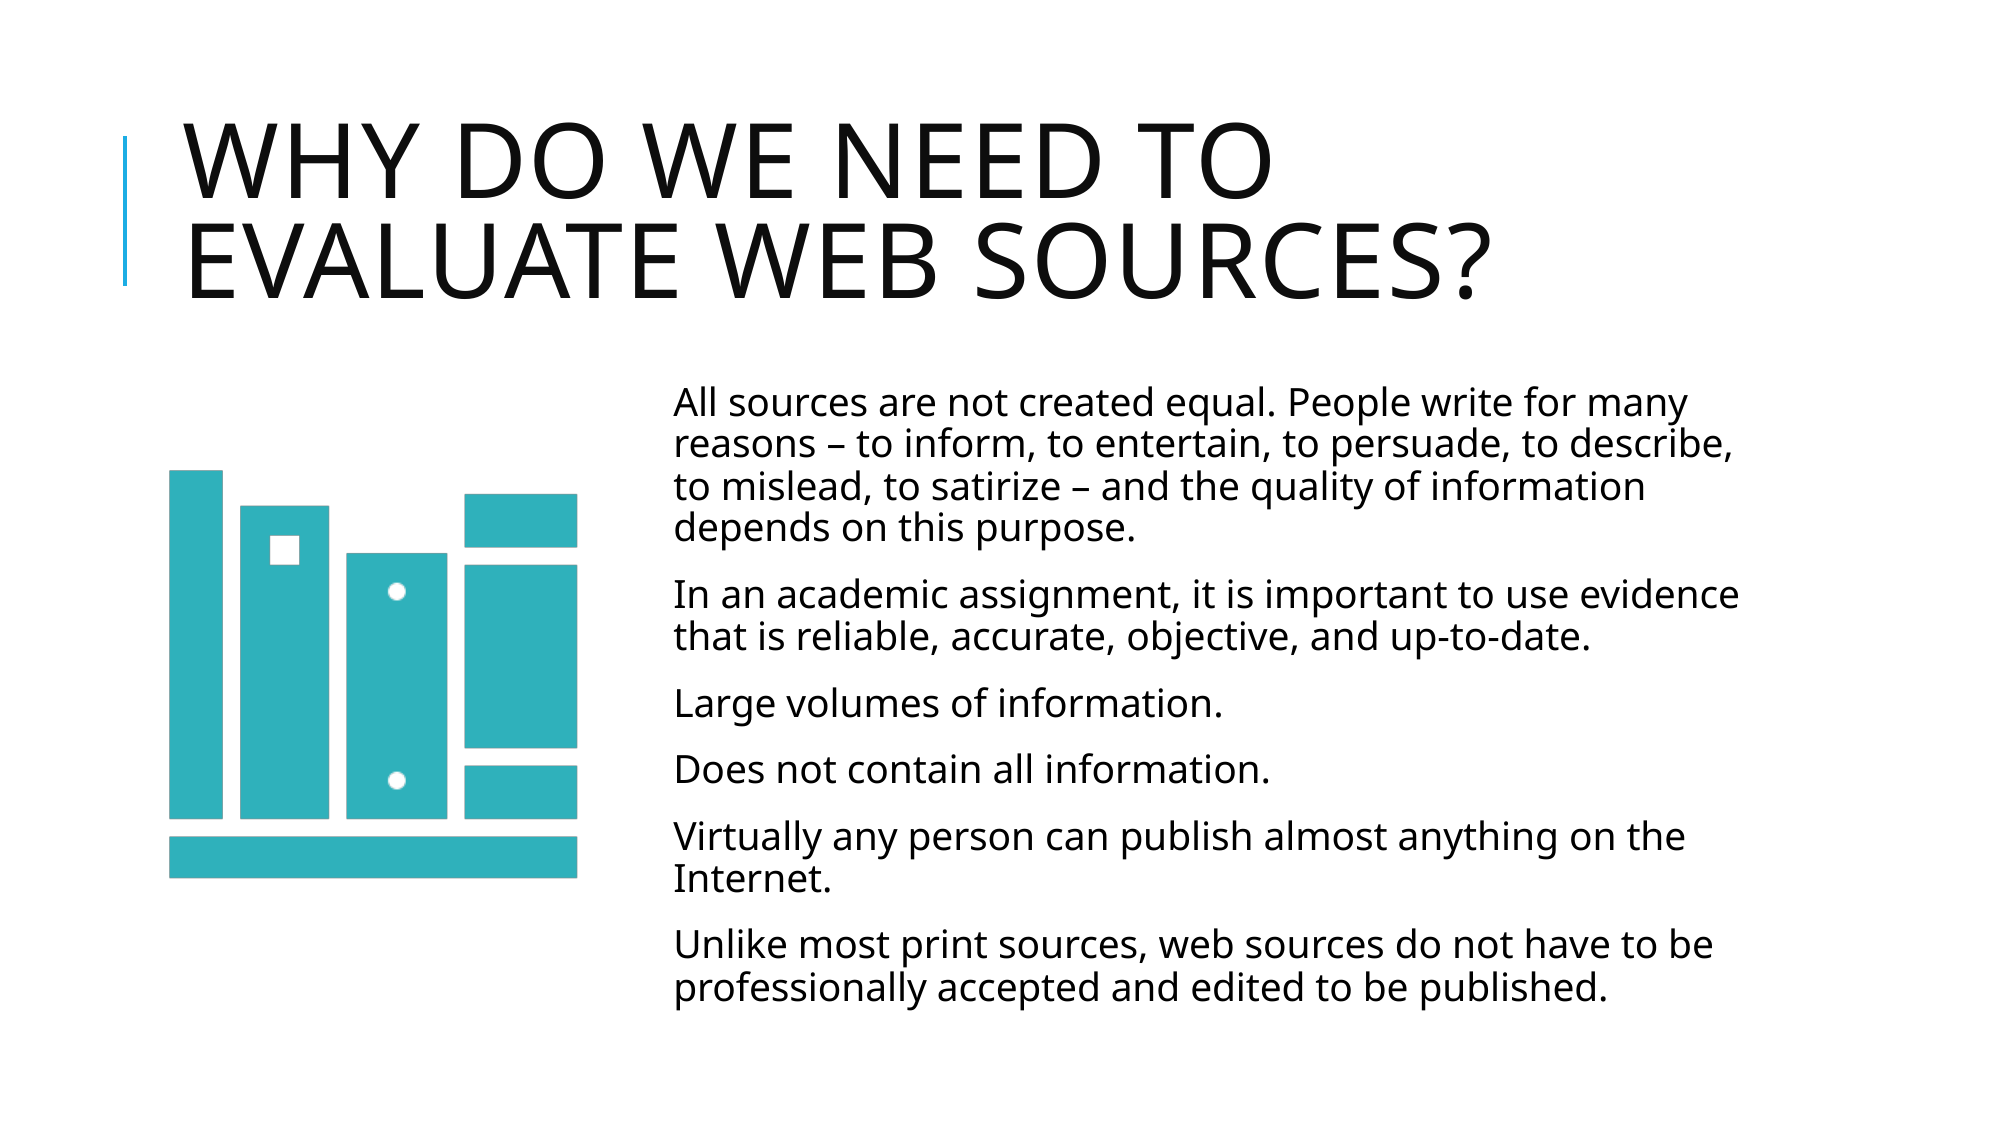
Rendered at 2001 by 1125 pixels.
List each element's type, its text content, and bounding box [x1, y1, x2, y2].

picture [90, 391, 657, 958]
list All sources are not created equal. People write for many reasons – to inform, to entertain, to persuade, to describe, to mislead, to satirize – and the quality of information depends on this purpose. In an academic assignment, it is important to use evidence that is reliable, accurate, objective, and up-to-date. Large volumes of information. Does not contain all information. Virtually any person can publish almost anything on the Internet. Unlike most print sources, web sources do not have to be professionally accepted and edited to be published. [652, 375, 1763, 1035]
title Why do we need to evaluate web sources? [168, 96, 1763, 342]
